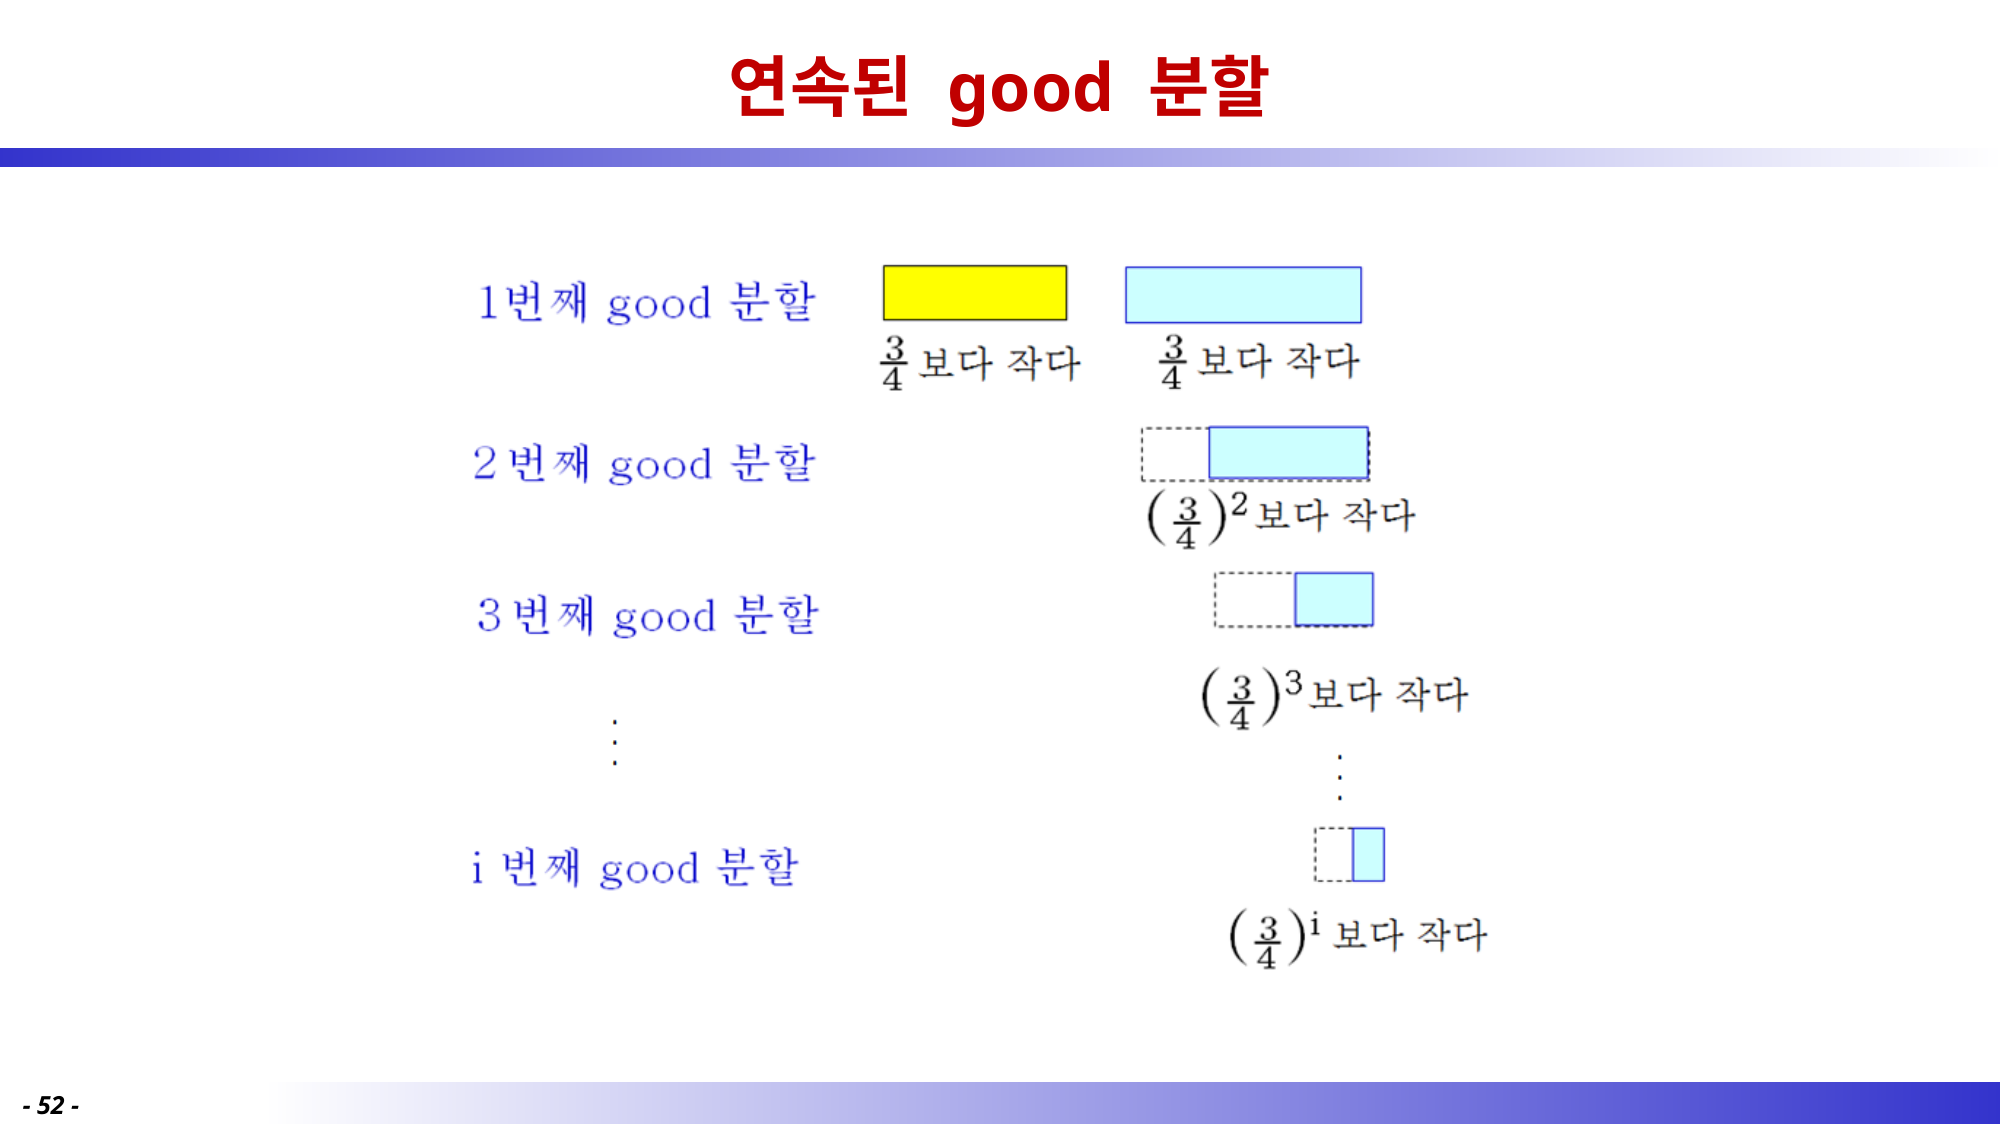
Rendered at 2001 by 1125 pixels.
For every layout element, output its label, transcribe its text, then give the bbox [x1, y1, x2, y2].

title 연속된 good 분할 [150, 7, 1850, 163]
slide_number - 52 - [7, 1082, 150, 1118]
picture [456, 255, 1502, 987]
